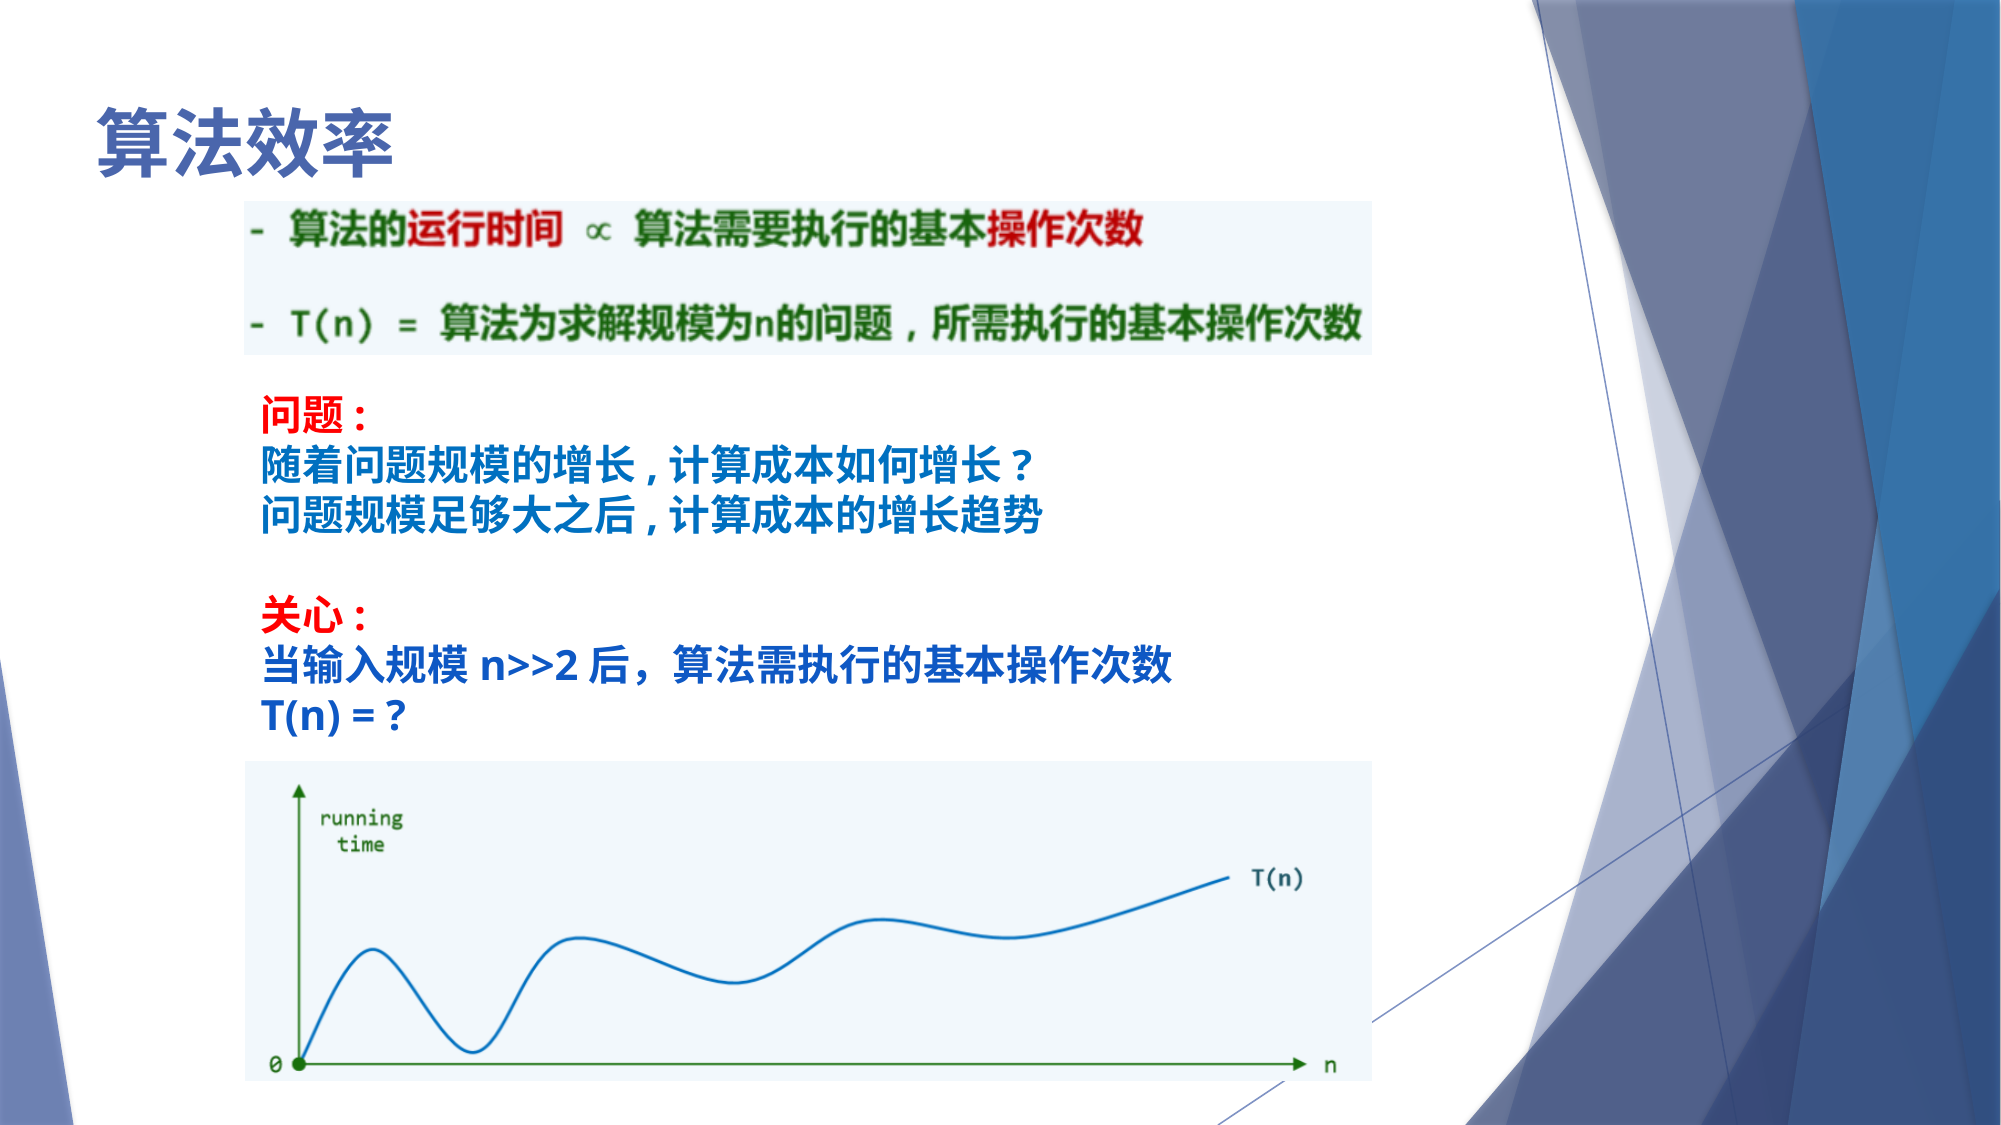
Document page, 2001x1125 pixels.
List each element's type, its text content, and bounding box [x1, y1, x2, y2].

text_box 问题: 随着问题规模的增长,计算成本如何增长? 问题规模足够大之后,计算成本的增长趋势 关心: 当输入规模n>>2后，算法需执行的基本操作次数T(n) = ? [245, 381, 1246, 761]
picture [245, 761, 1372, 1081]
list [244, 200, 1372, 355]
title 算法效率 [80, 88, 1491, 306]
